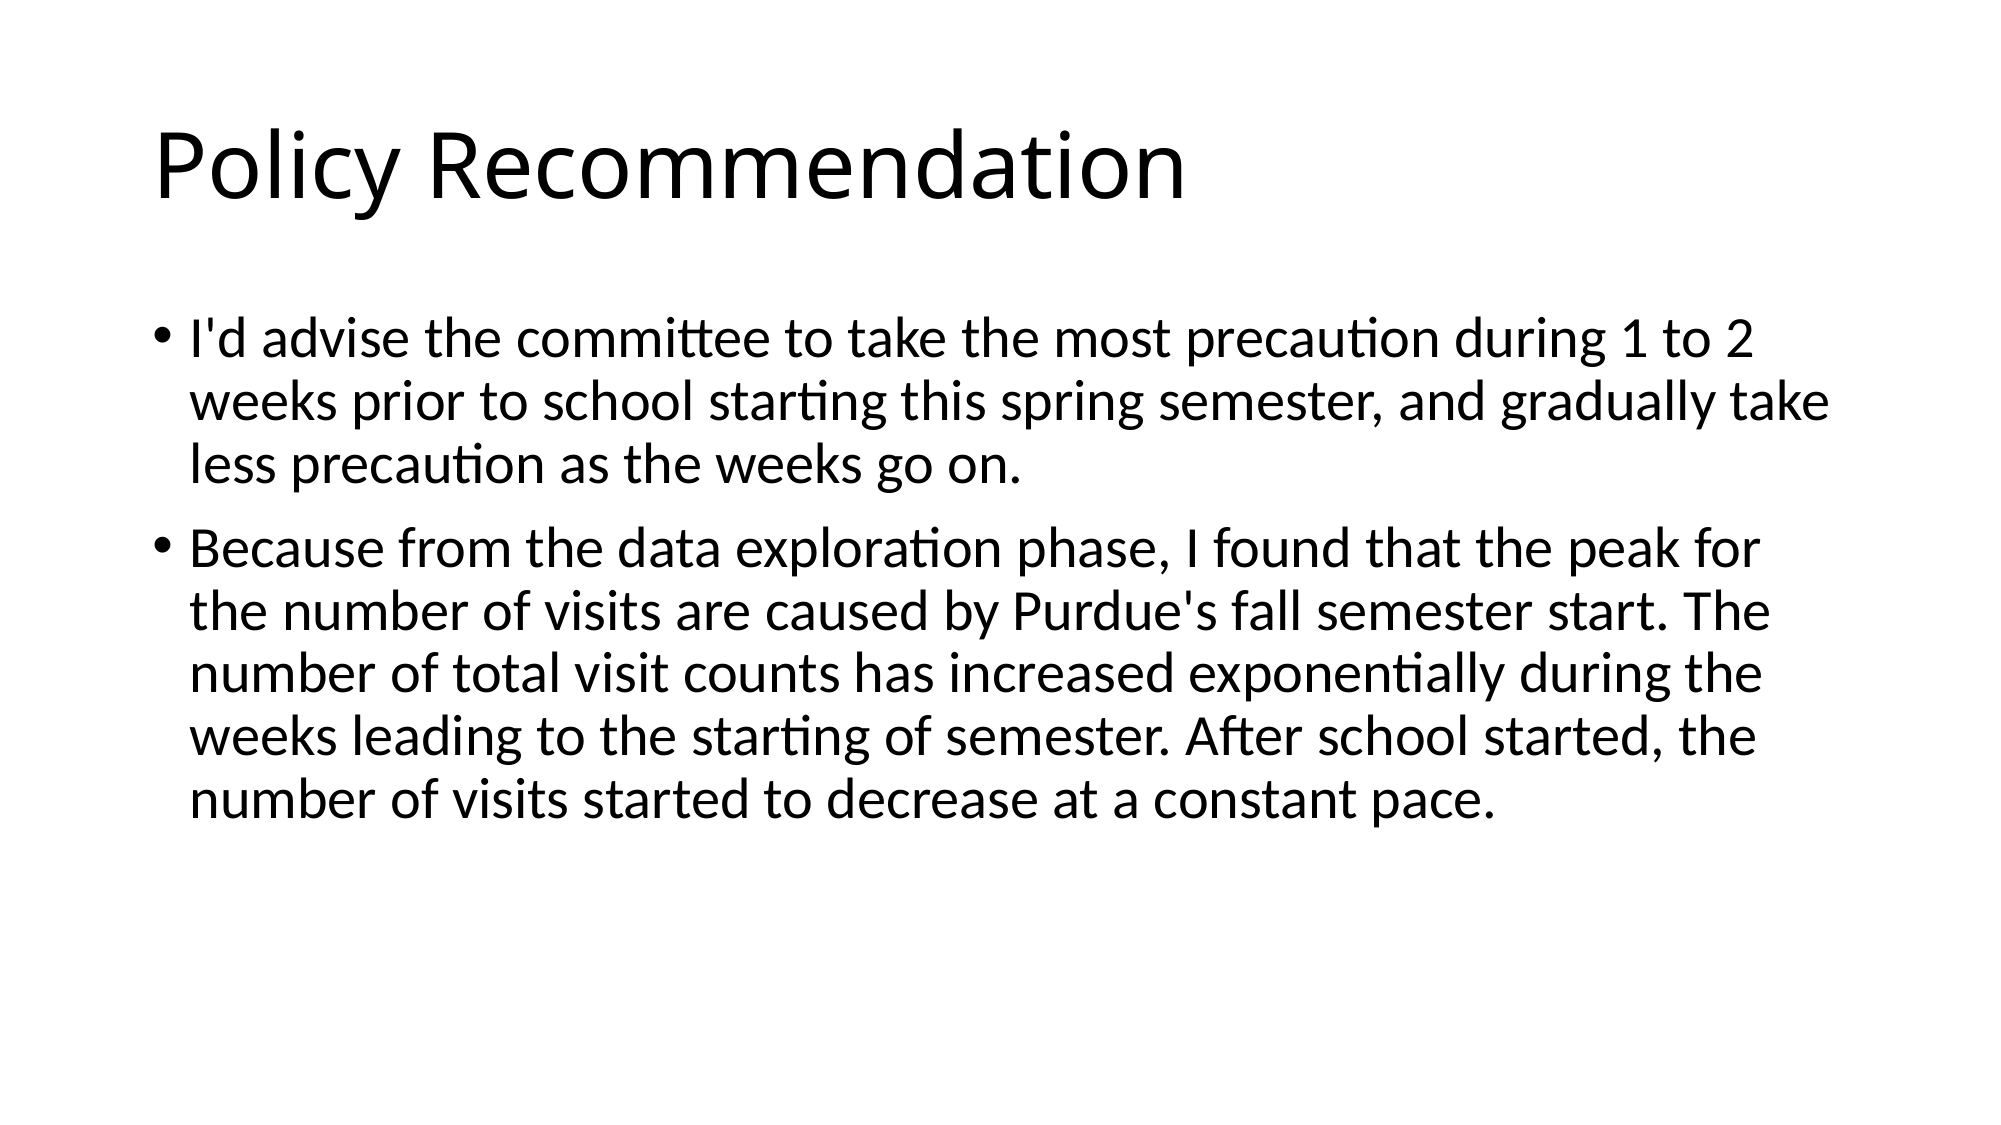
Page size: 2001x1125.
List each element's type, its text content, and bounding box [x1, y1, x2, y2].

list I'd advise the committee to take the most precaution during 1 to 2 weeks prior to school starting this spring semester, and gradually take less precaution as the weeks go on. Because from the data exploration phase, I found that the peak for the number of visits are caused by Purdue's fall semester start. The number of total visit counts has increased exponentially during the weeks leading to the starting of semester. After school started, the number of visits started to decrease at a constant pace. [137, 299, 1863, 1014]
title Policy Recommendation [137, 59, 1863, 278]
